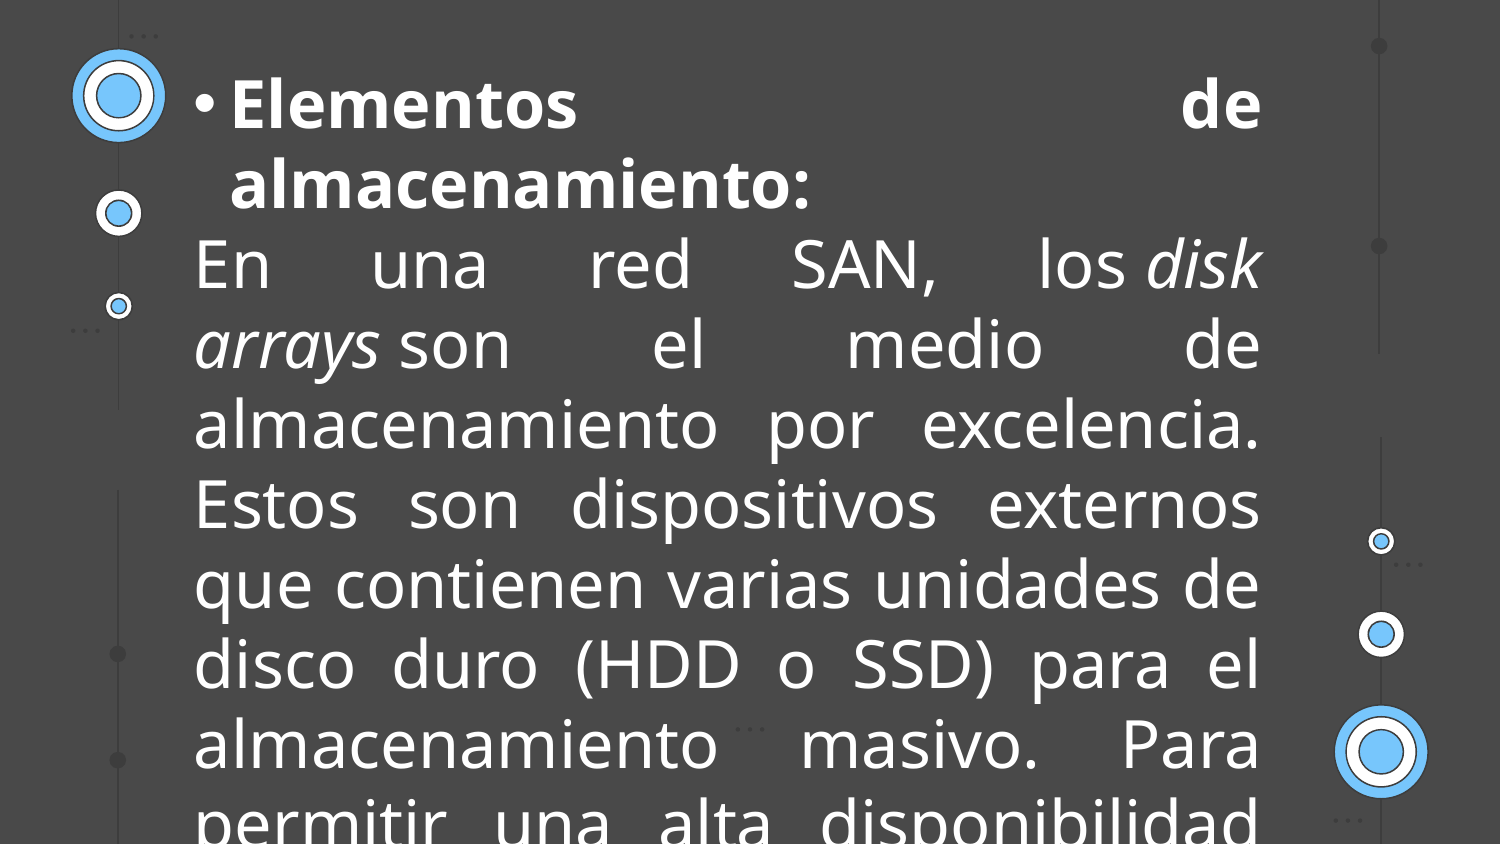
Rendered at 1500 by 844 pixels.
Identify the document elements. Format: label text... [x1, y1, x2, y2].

subtitle Elementos de almacenamiento: En una red SAN, los disk arrays son el medio de almacenamiento por excelencia. Estos son dispositivos externos que contienen varias unidades de disco duro (HDD o SSD) para el almacenamiento masivo. Para permitir una alta disponibilidad de los archivos almacenados, los disk arrays más modernos cuentan con un controlador que se encarga de velar por la correcta redundancia de los datos y la distribución equilibrada durante la transferencia, aumentando así la seguridad de los datos y la velocidad de transmisión. La implementación de un proceso de almacenamiento redundante se lleva cabo usando sistemas RAID, que combinan varias unidades de disco físicas en una unidad lógica. Alternativamente es posible integrar Tape Libraries o unidades de disco individuales en un servidor SAN. Servidor SAN: Todo SAN necesita un servidor configurado para asegurar una interacción fluida con la unidad de almacenamiento virtual y controlar el acceso a los datos. Este actúa como un enlace entre la red de almacenamiento y los dispositivos conectados a la red de área local. Los servidores SAN se conectan con el fibre channel switch valiéndose de interfaces de hardware especializadas, llamadas también Host Bus Adapter (HBA). [178, 47, 1278, 844]
